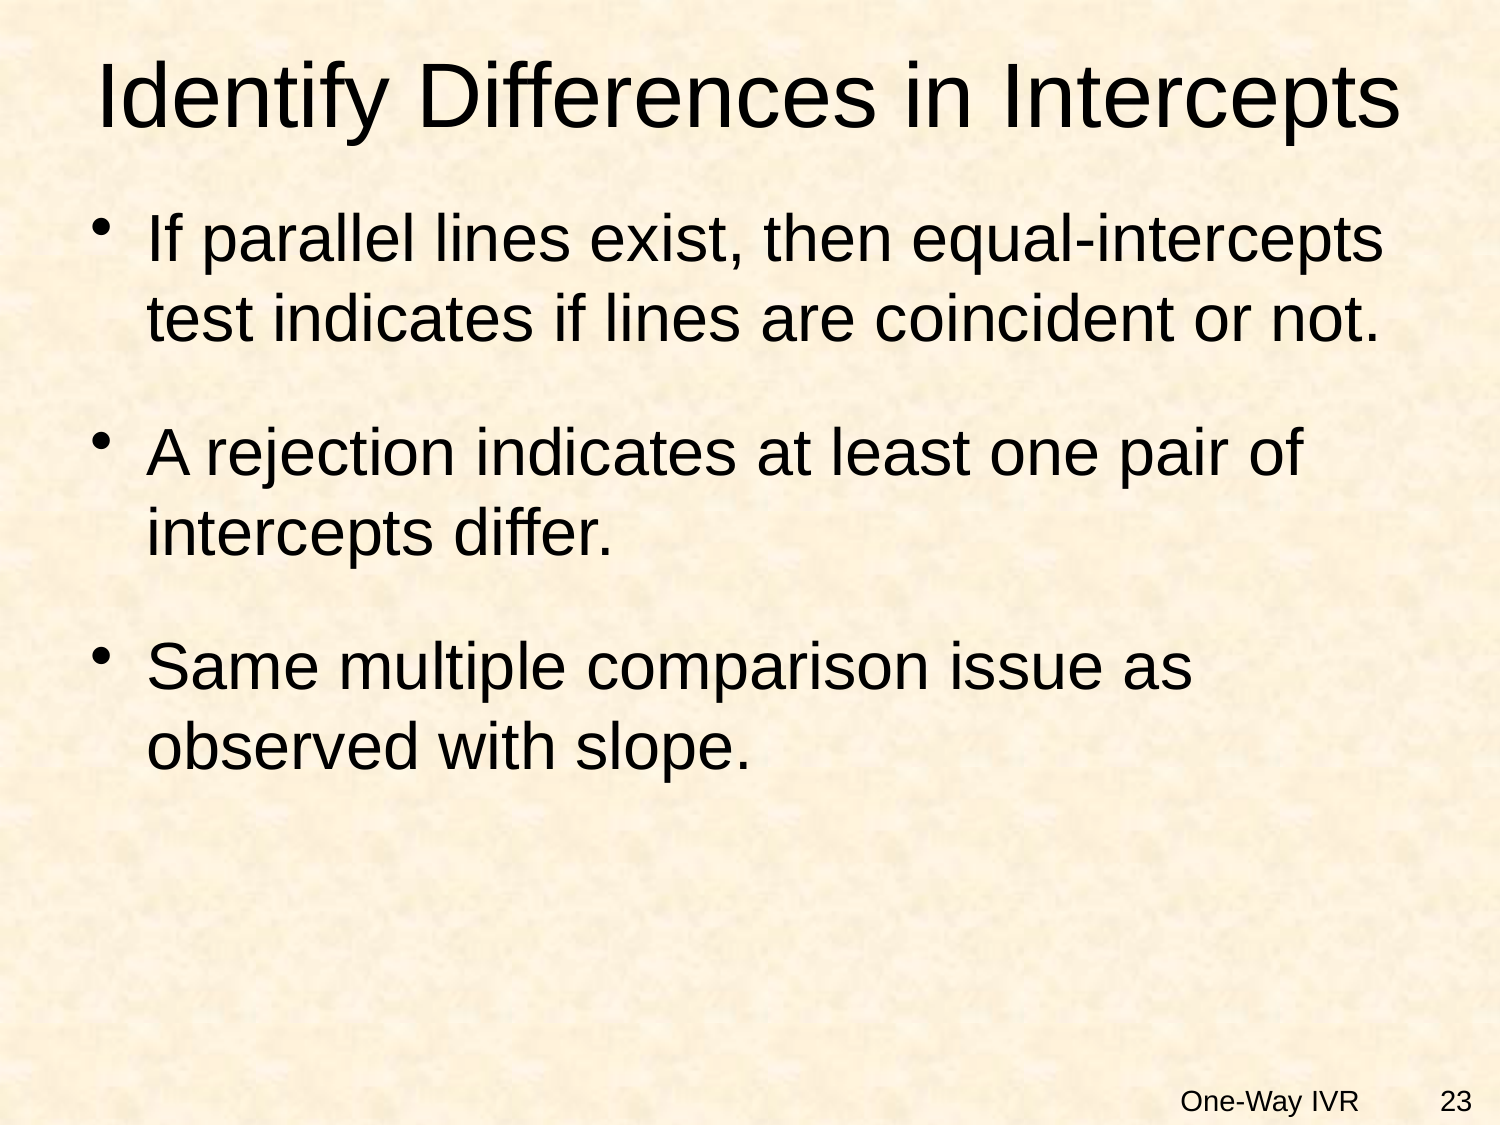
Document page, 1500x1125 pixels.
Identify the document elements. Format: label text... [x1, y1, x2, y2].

slide_number 23 [1387, 1074, 1488, 1125]
footer One-Way IVR [899, 1074, 1376, 1113]
list If parallel lines exist, then equal-intercepts test indicates if lines are coincident or not. A rejection indicates at least one pair of intercepts differ. Same multiple comparison issue as observed with slope. [74, 187, 1488, 1063]
title Identify Differences in Intercepts [10, 19, 1490, 163]
